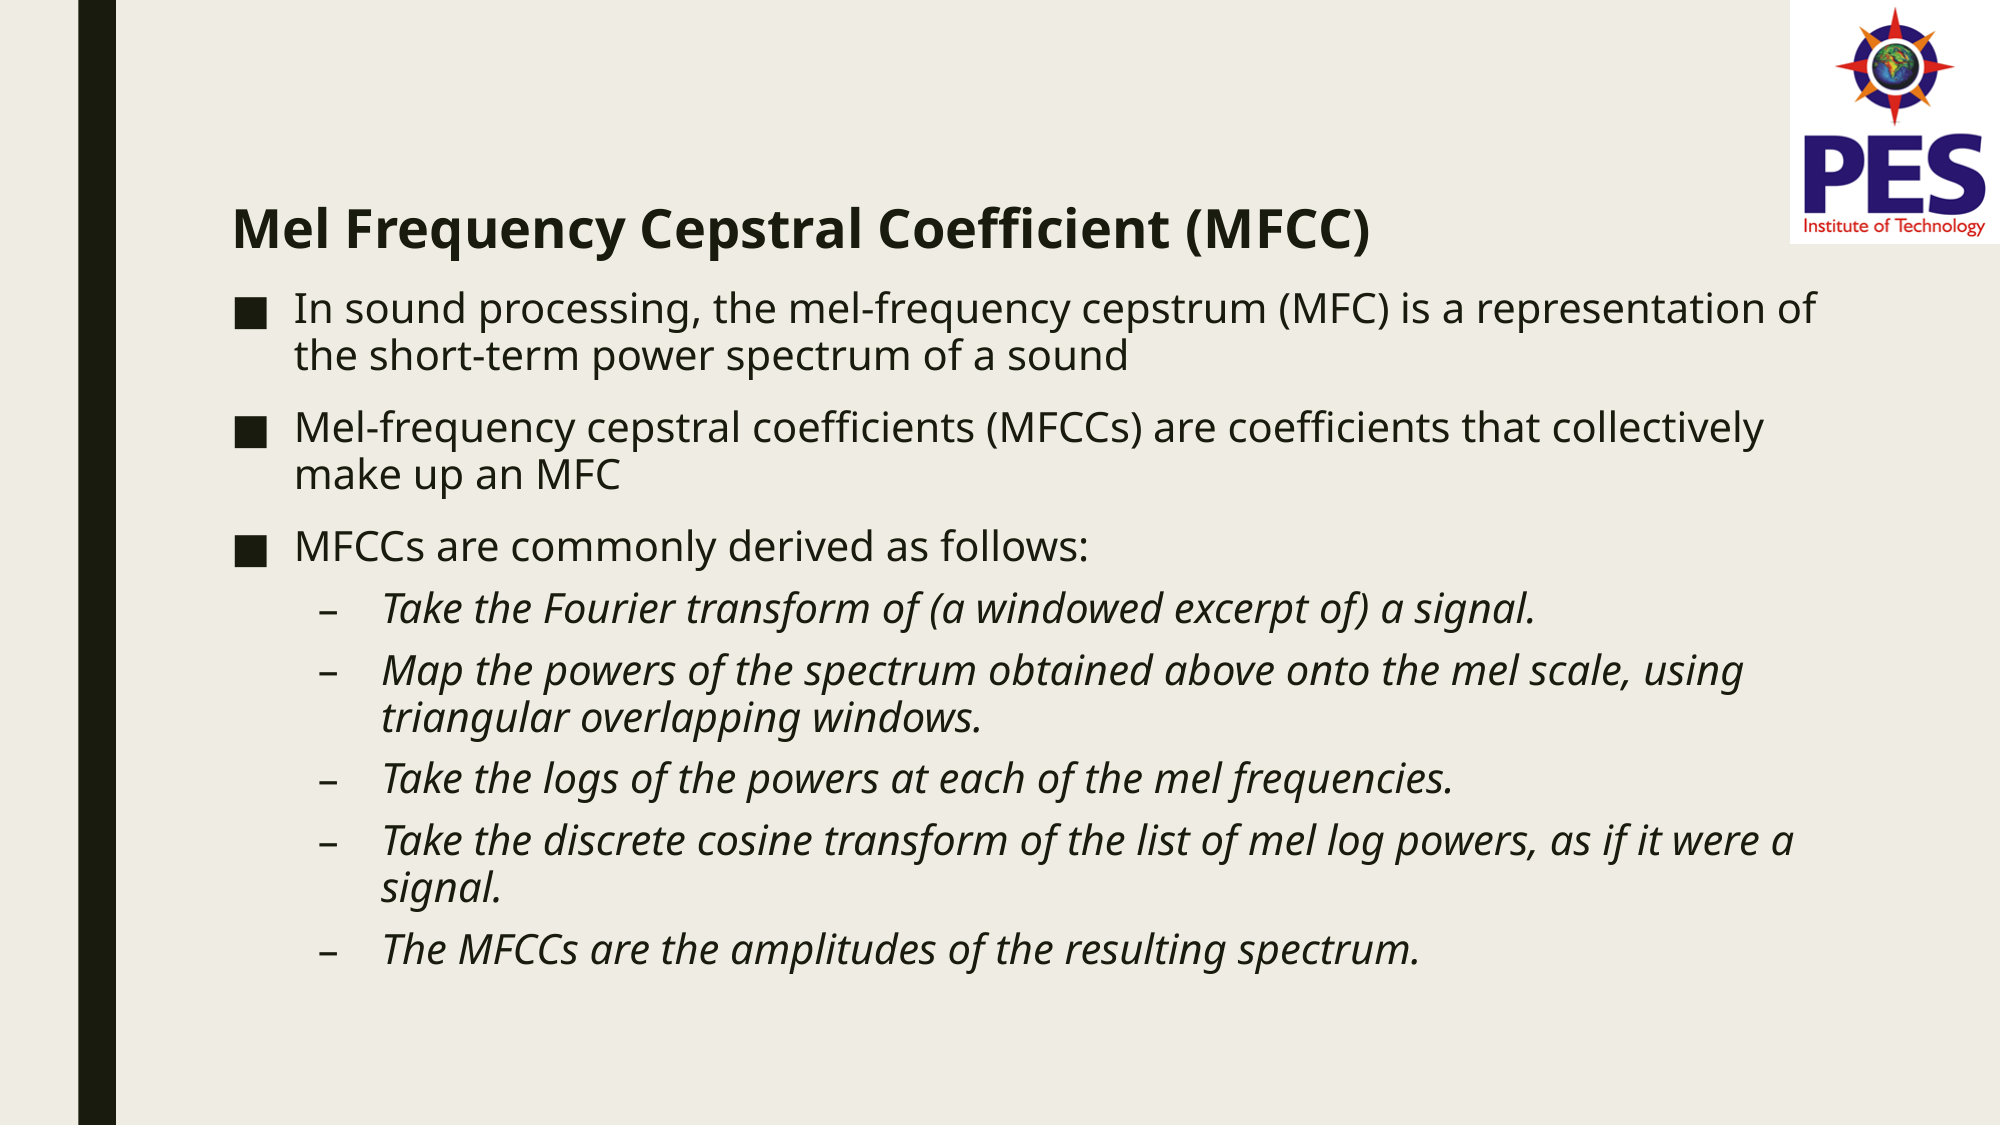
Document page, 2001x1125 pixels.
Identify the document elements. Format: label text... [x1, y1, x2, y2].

picture [1790, 0, 2000, 244]
list Mel Frequency Cepstral Coefficient (MFCC) In sound processing, the mel-frequency cepstrum (MFC) is a representation of the short-term power spectrum of a sound Mel-frequency cepstral coefficients (MFCCs) are coefficients that collectively make up an MFC MFCCs are commonly derived as follows: Take the Fourier transform of (a windowed excerpt of) a signal. Map the powers of the spectrum obtained above onto the mel scale, using triangular overlapping windows. Take the logs of the powers at each of the mel frequencies. Take the discrete cosine transform of the list of mel log powers, as if it were a signal. The MFCCs are the amplitudes of the resulting spectrum. [215, 192, 1870, 1006]
